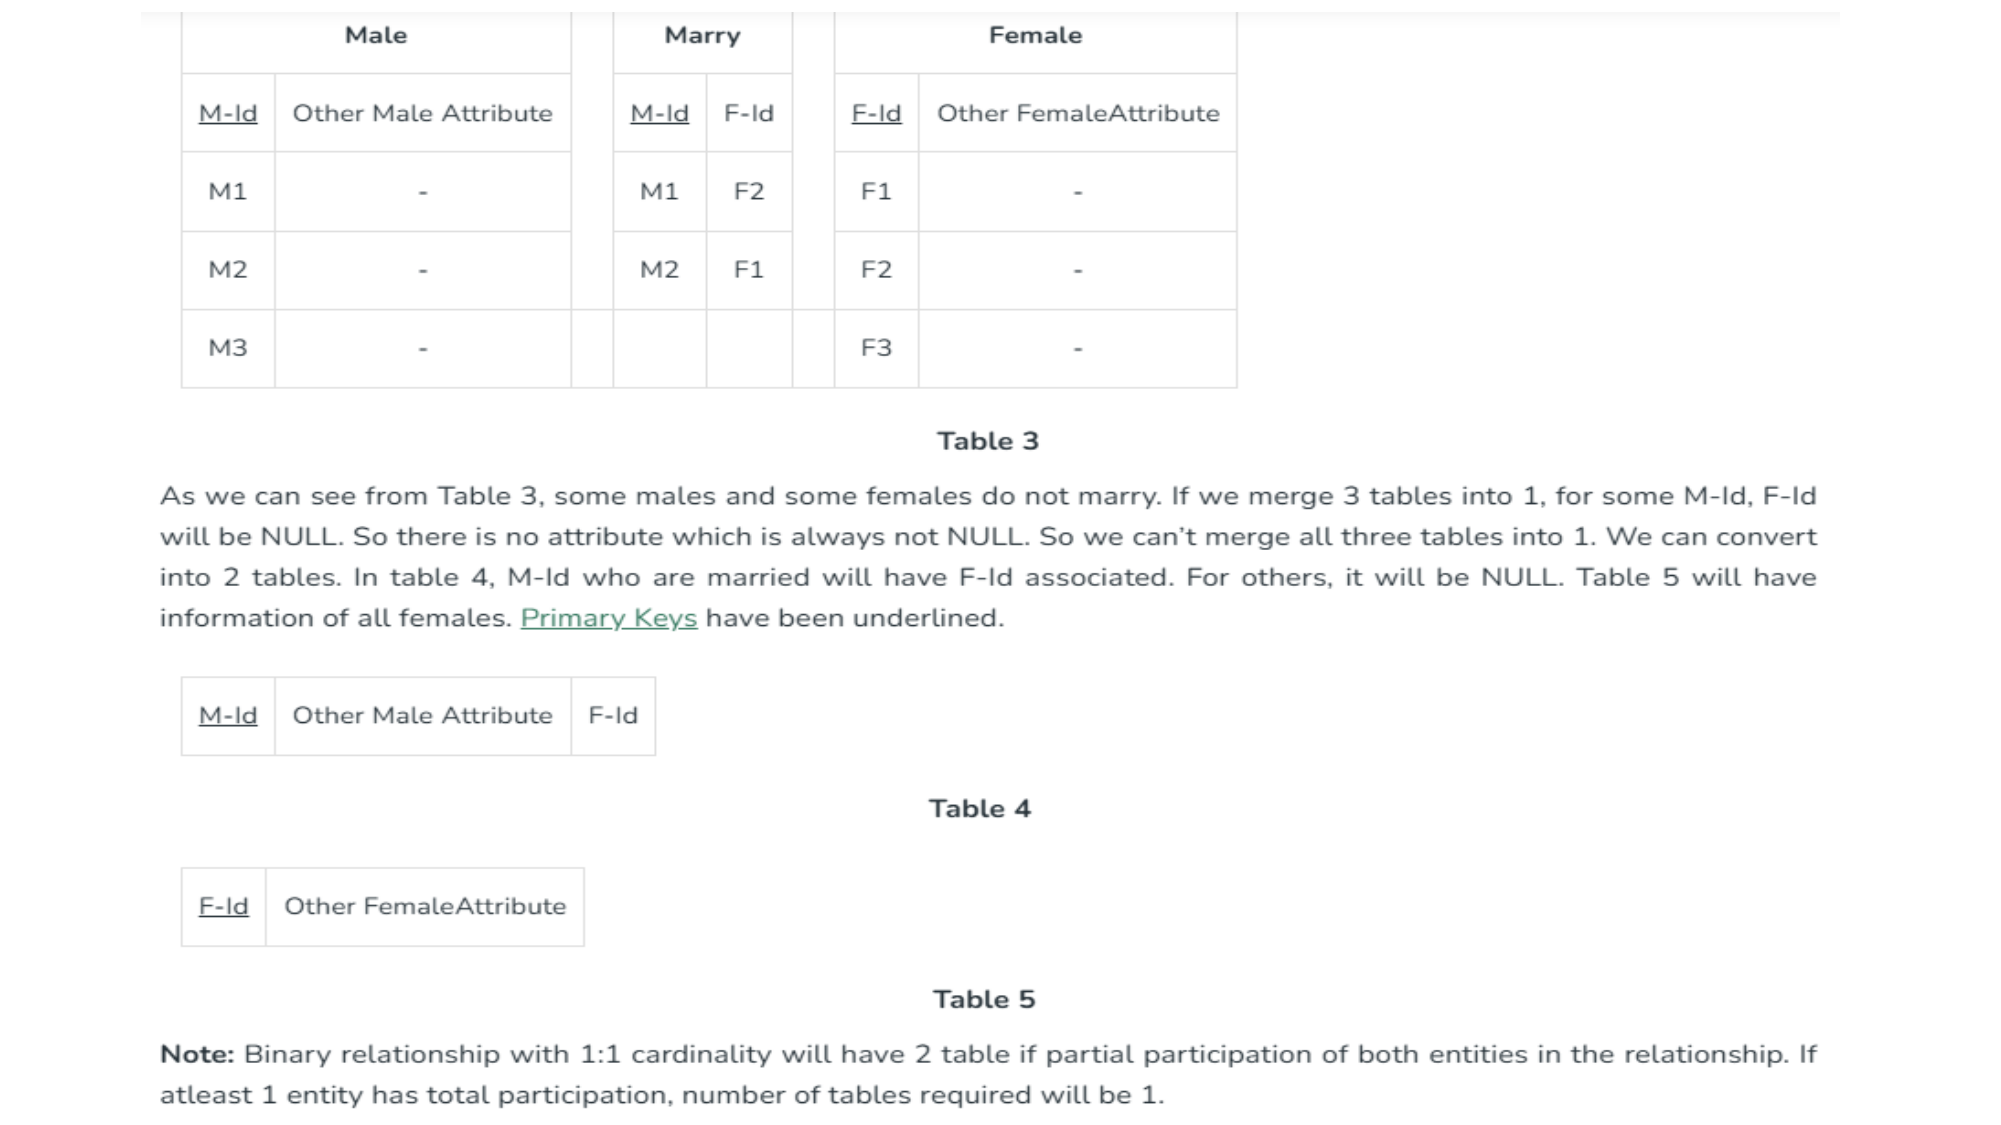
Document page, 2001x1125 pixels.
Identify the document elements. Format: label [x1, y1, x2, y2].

picture [141, 12, 1840, 1113]
